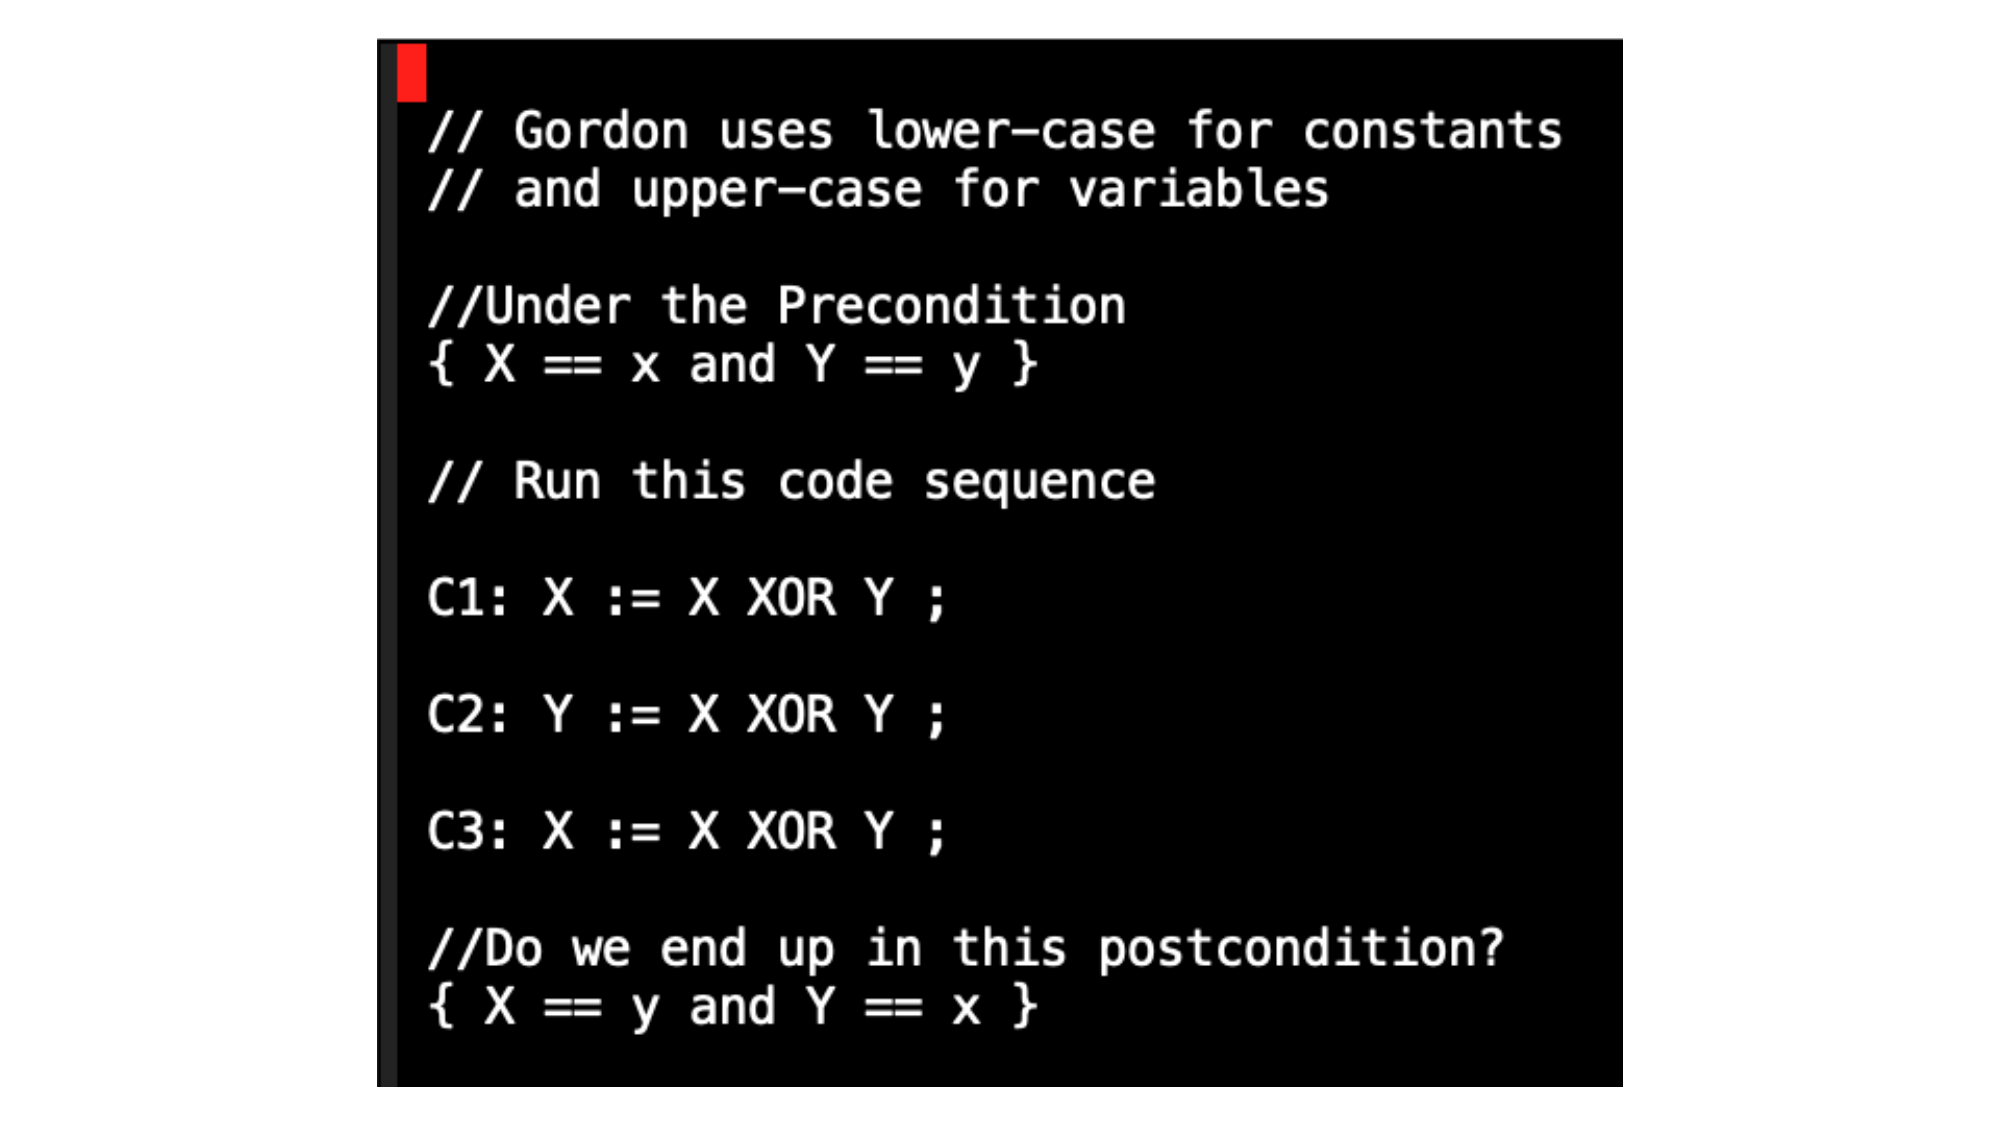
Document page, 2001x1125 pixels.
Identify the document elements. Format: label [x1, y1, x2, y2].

picture [376, 38, 1623, 1087]
